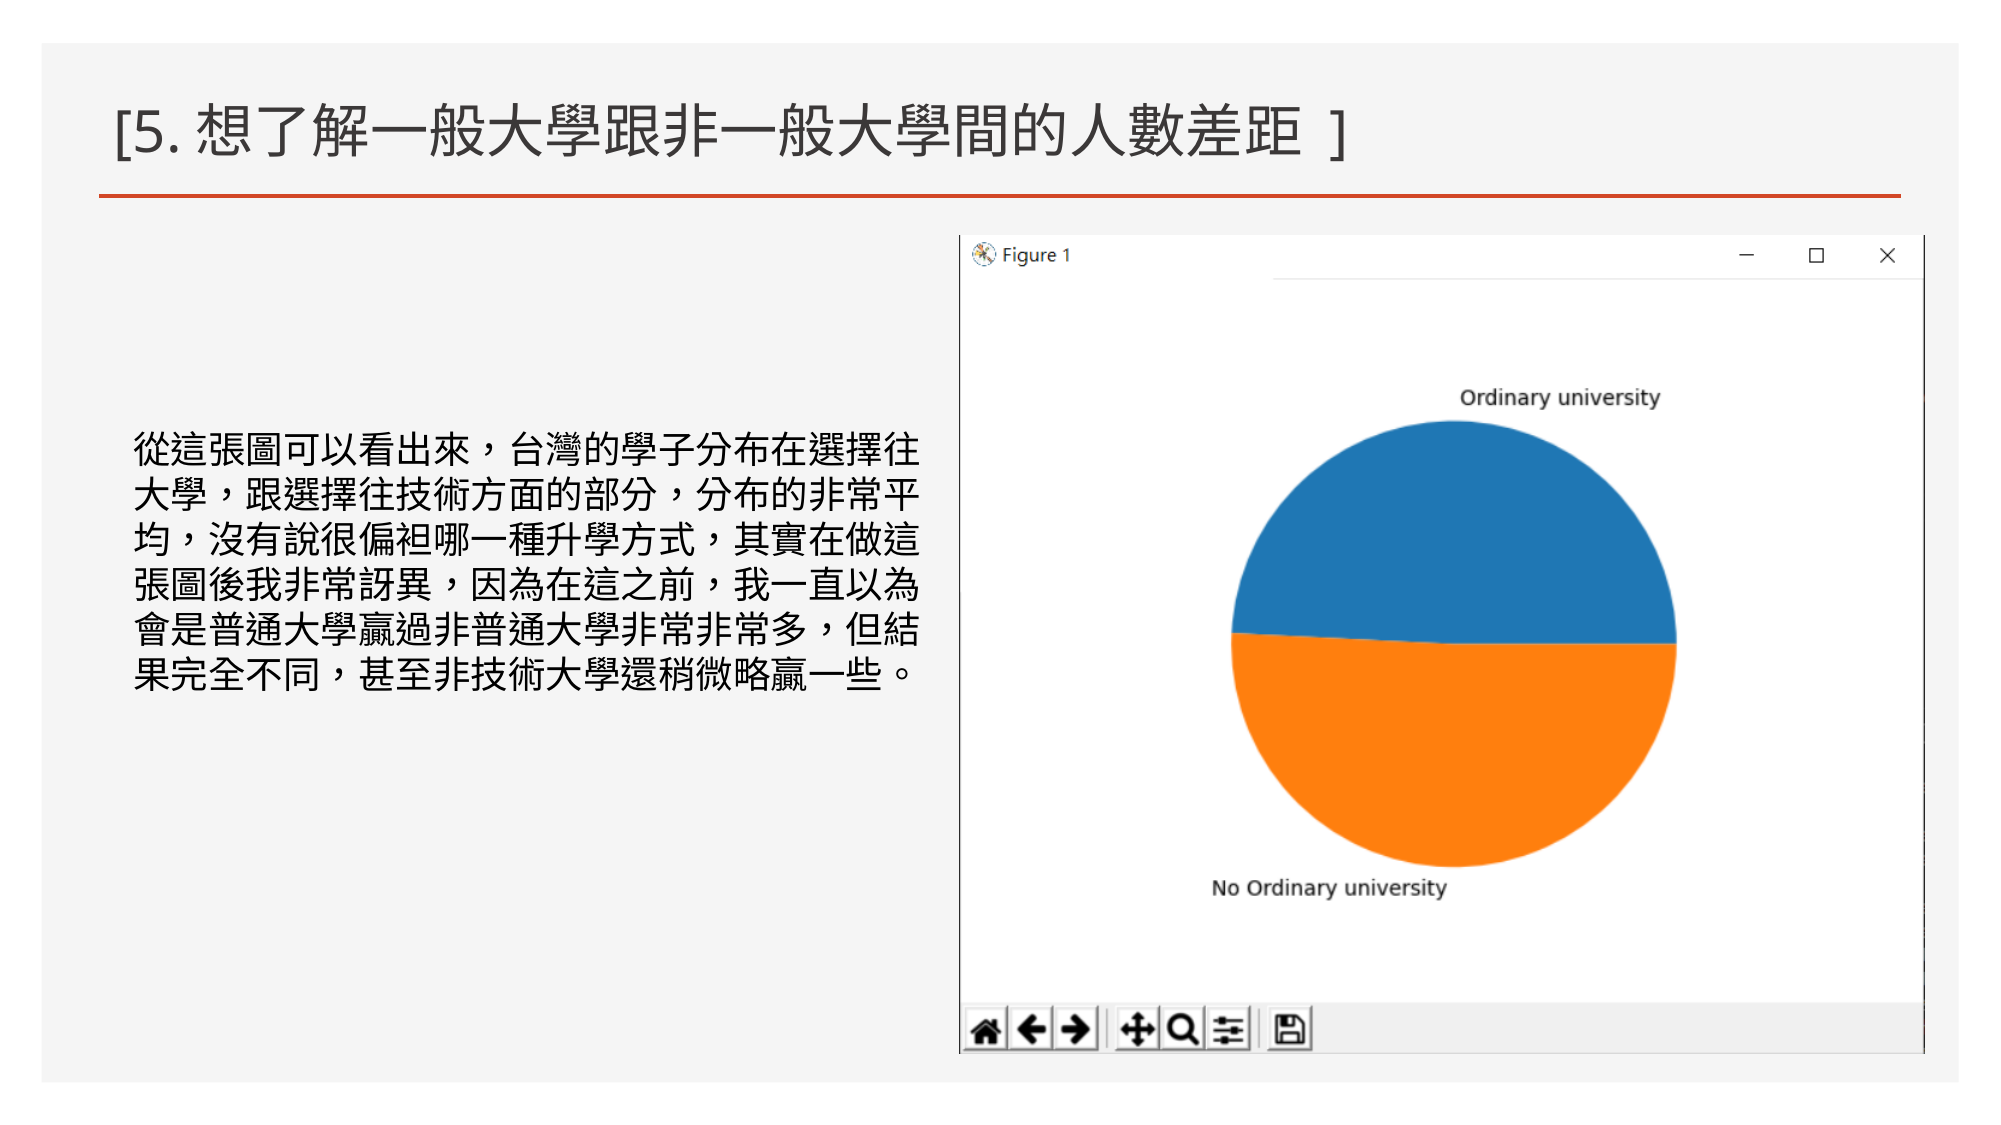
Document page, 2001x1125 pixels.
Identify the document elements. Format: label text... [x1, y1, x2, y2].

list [959, 235, 1925, 1054]
title [5.想了解一般大學跟非一般大學間的人數差距 ] [98, 67, 1397, 172]
text_box 從這張圖可以看出來，台灣的學子分布在選擇往大學，跟選擇往技術方面的部分，分布的非常平均，沒有說很偏袒哪一種升學方式，其實在做這張圖後我非常訝異，因為在這之前，我一直以為會是普通大學贏過非普通大學非常非常多，但結果完全不同，甚至非技術大學還稍微略贏一些。 [118, 418, 959, 703]
